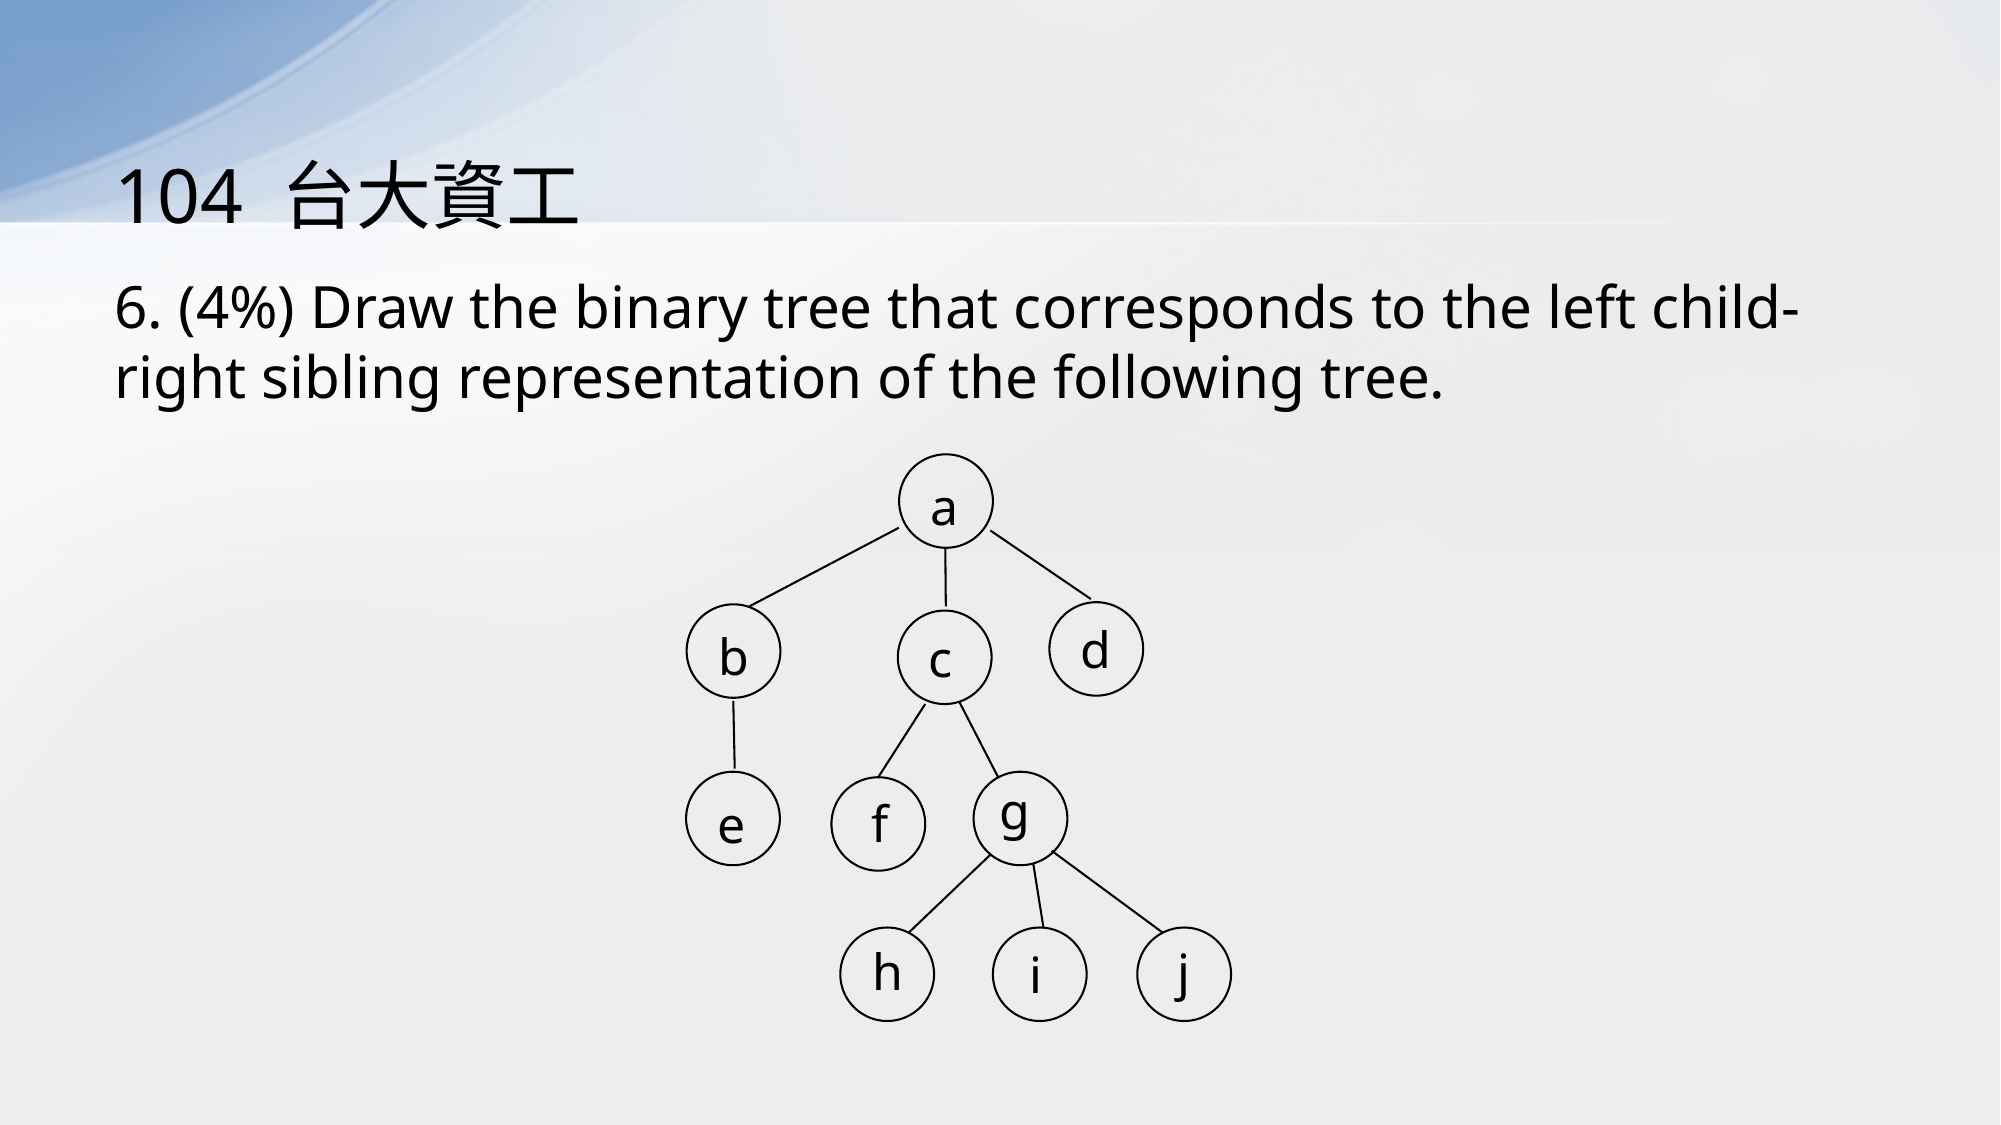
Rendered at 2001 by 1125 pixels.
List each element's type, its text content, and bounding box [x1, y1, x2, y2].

list 6. (4%) Draw the binary tree that corresponds to the left child-right sibling representation of the following tree. [99, 262, 1900, 1005]
picture [0, 0, 2000, 1125]
title 104 台大資工 [99, 58, 1900, 247]
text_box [685, 453, 1232, 1022]
